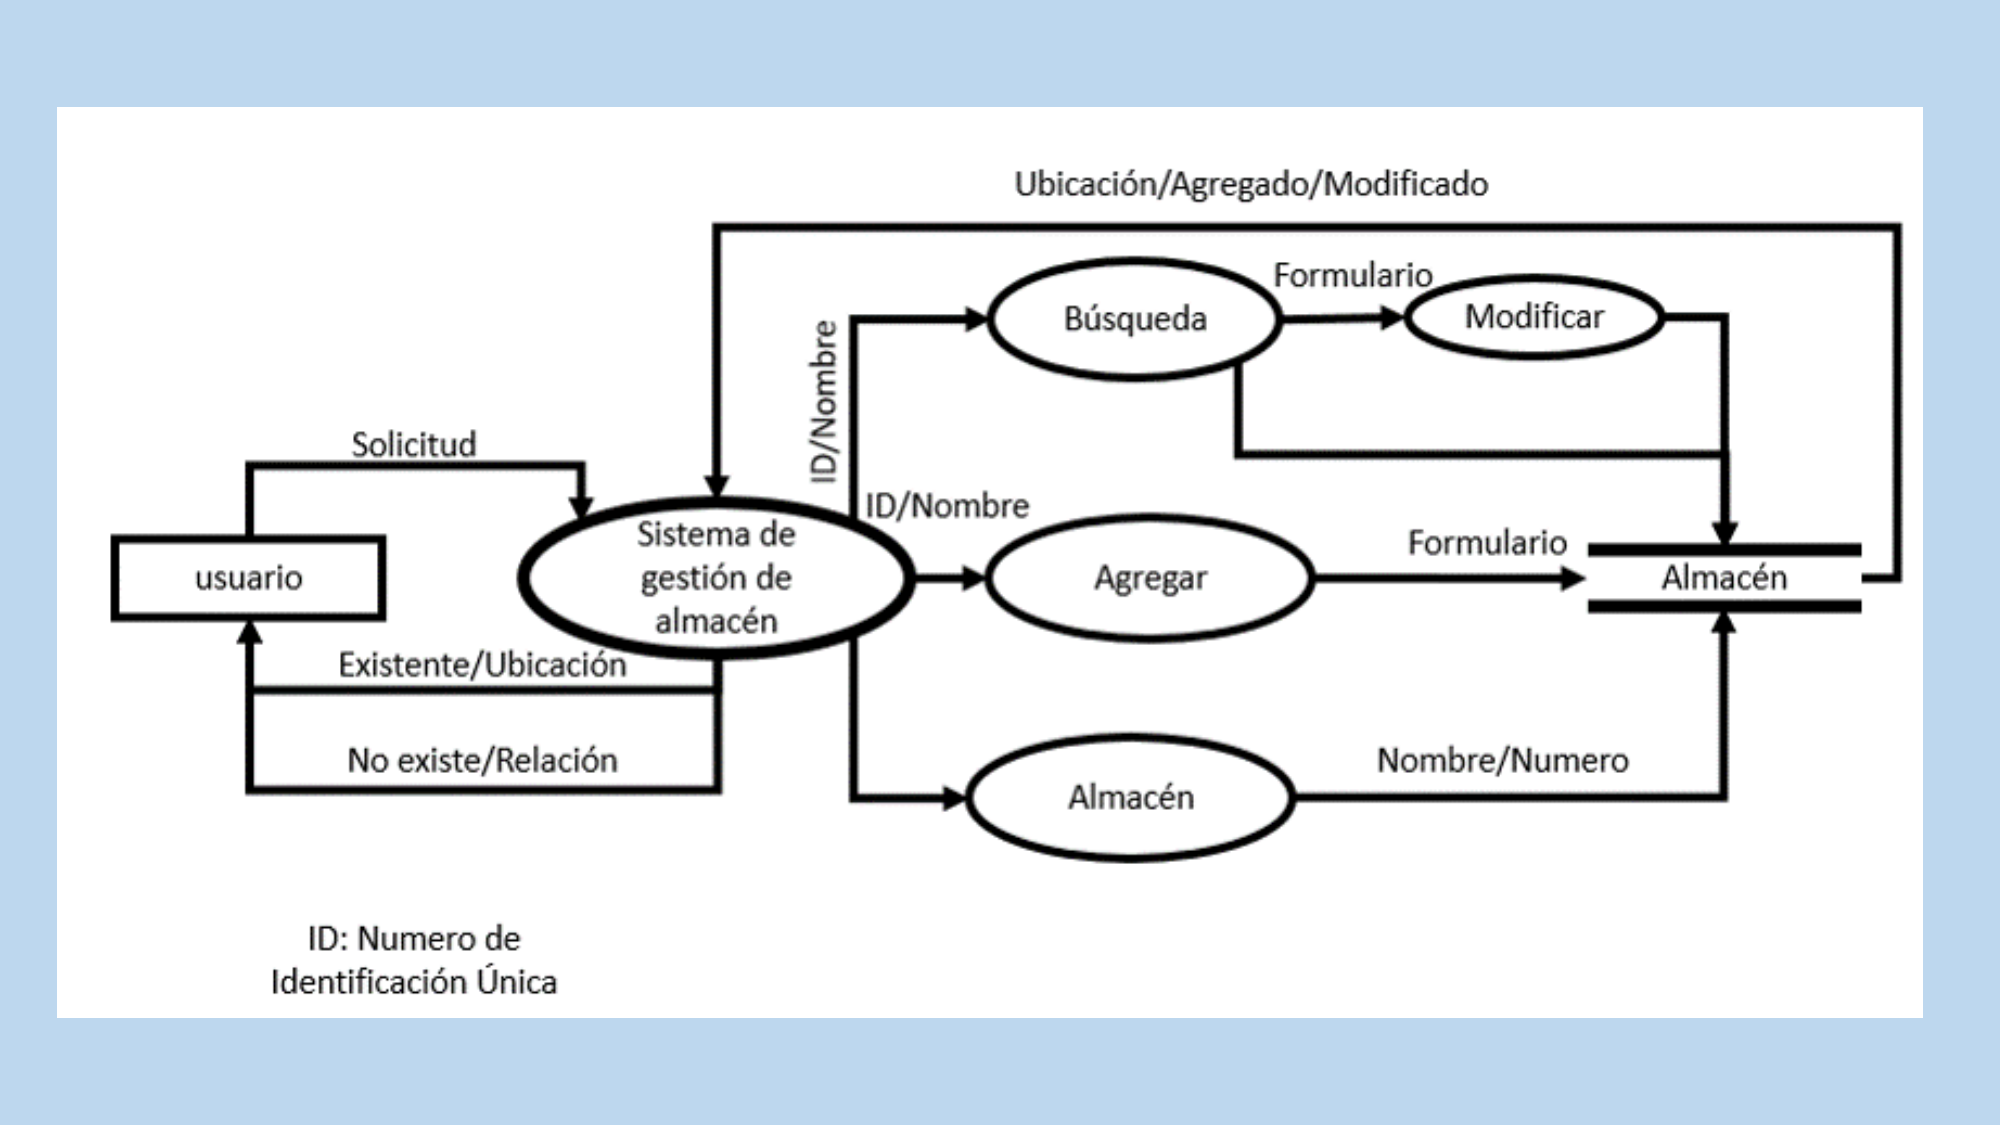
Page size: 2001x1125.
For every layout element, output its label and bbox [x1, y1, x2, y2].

picture [57, 107, 1923, 1018]
